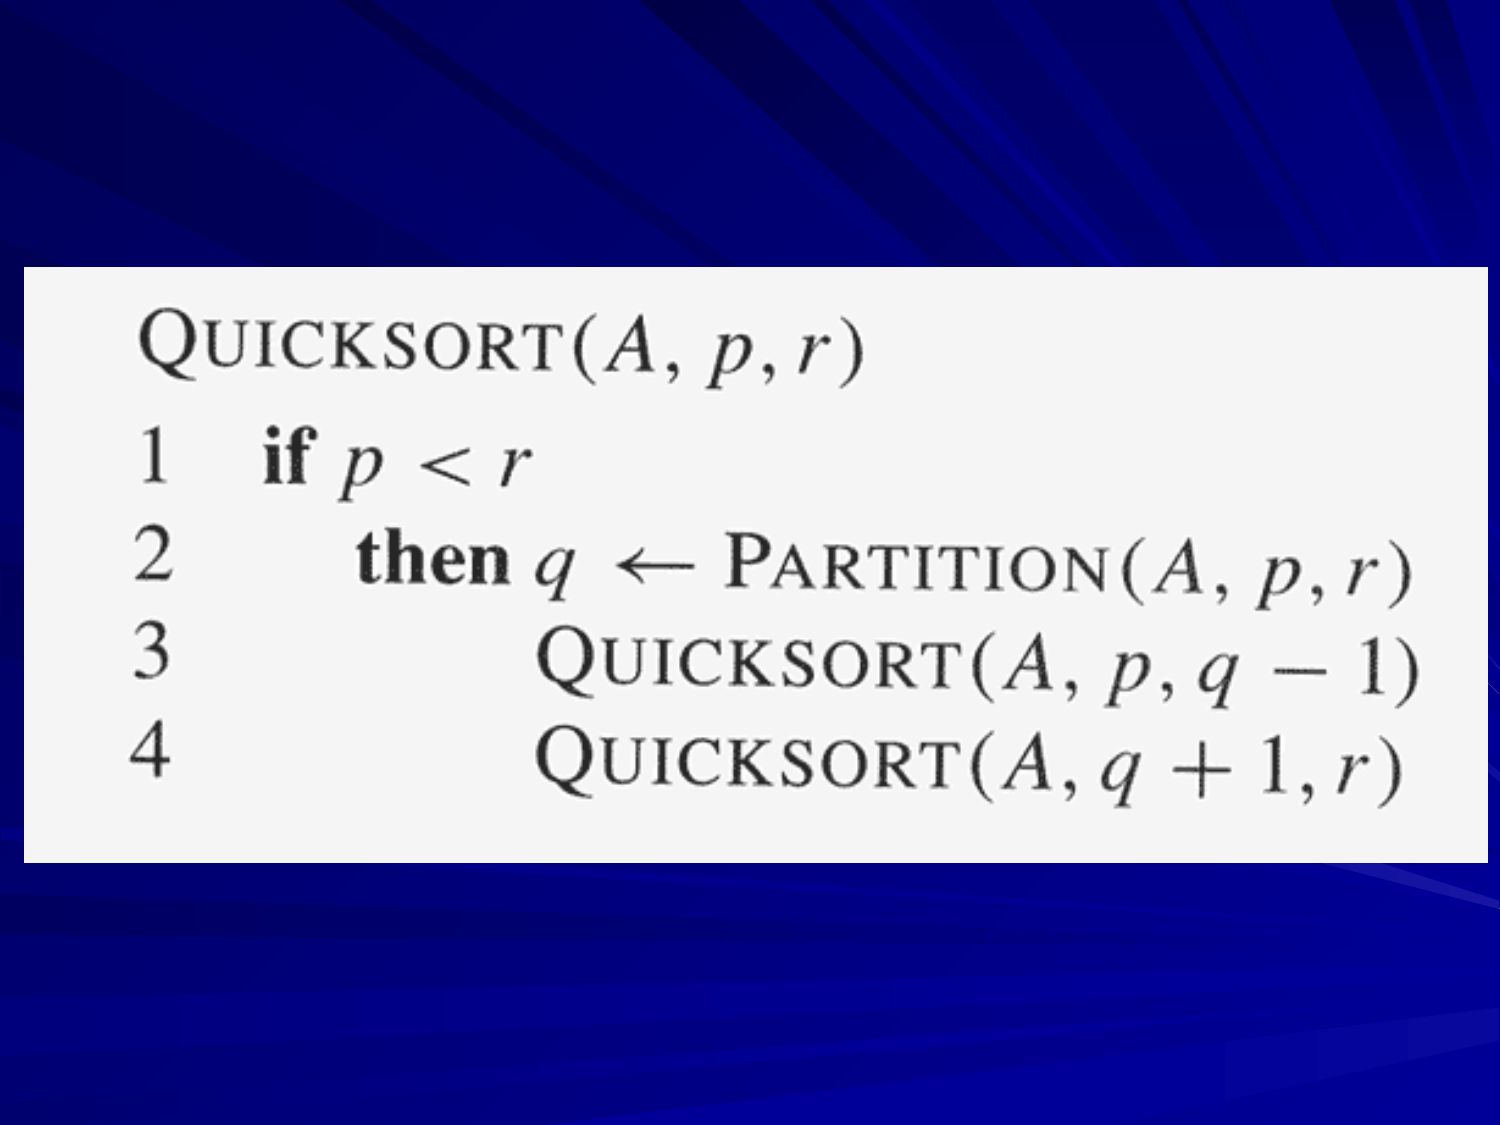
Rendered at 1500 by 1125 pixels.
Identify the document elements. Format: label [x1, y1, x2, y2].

picture [24, 267, 1488, 863]
